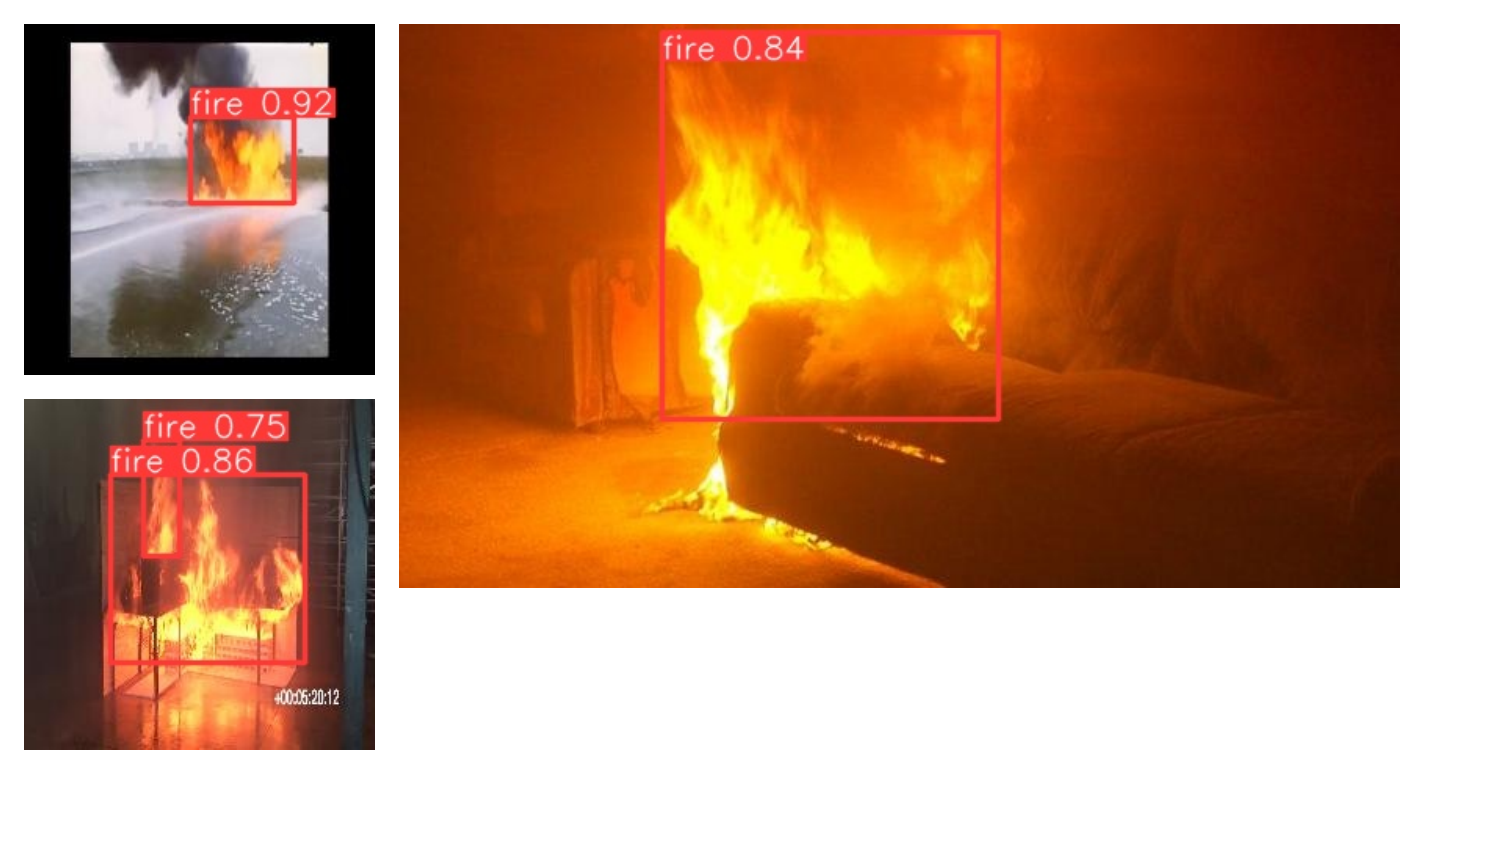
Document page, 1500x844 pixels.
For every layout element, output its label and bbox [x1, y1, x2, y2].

picture [24, 24, 376, 376]
picture [24, 399, 376, 751]
picture [399, 24, 1401, 588]
